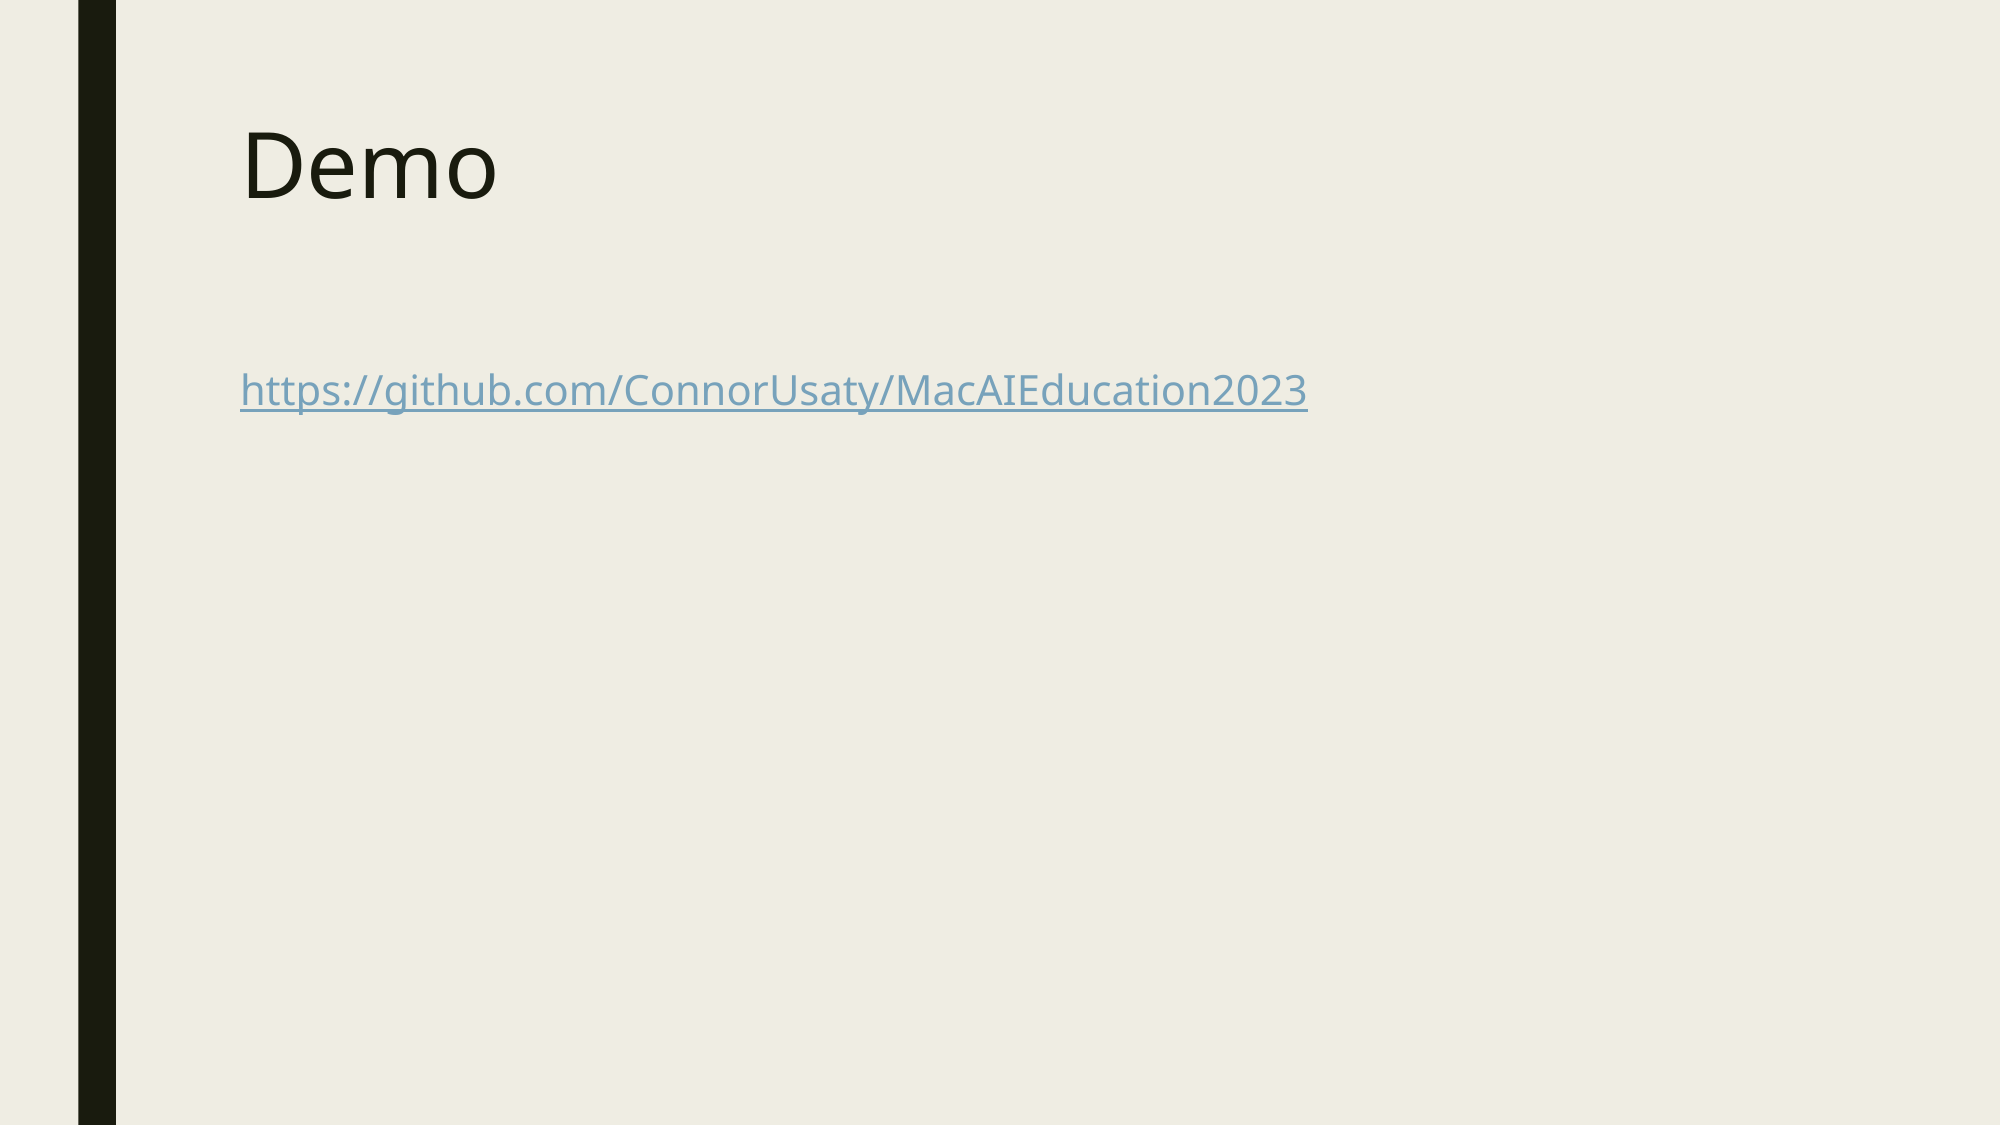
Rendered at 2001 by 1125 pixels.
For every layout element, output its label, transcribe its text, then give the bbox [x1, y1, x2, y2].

list https://github.com/ConnorUsaty/MacAIEducation2023 [225, 356, 1800, 890]
title Demo [225, 112, 1800, 356]
